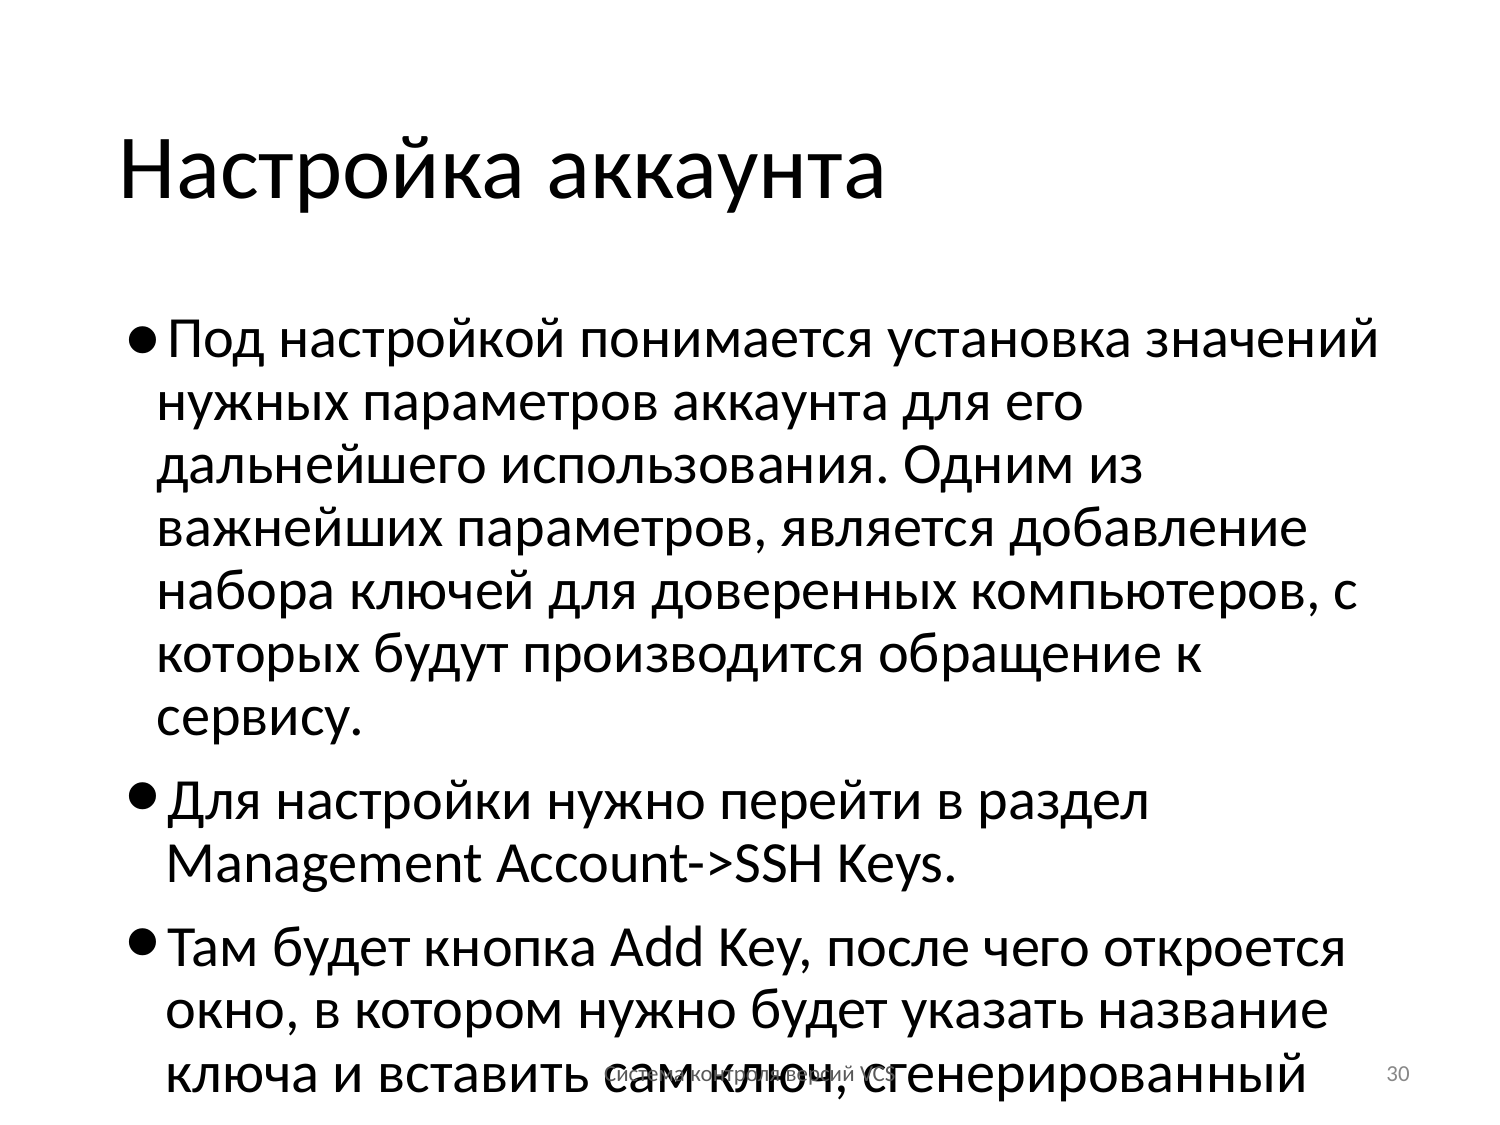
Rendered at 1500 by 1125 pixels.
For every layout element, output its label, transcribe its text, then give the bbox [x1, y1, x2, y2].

footer Система контроля версий VCS [496, 1042, 1004, 1103]
slide_number 30 [1074, 1042, 1425, 1103]
title Настройка аккаунта [103, 60, 1398, 278]
list Под настройкой понимается установка значений нужных параметров аккаунта для его дальнейшего использования. Одним из важнейших параметров, является добавление набора ключей для доверенных компьютеров, с которых будут производится обращение к сервису. Для настройки нужно перейти в раздел Management Account->SSH Keys. Там будет кнопка Add Key, после чего откроется окно, в котором нужно будет указать название ключа и вставить сам ключ, сгенерированный ранее. [103, 299, 1398, 1014]
